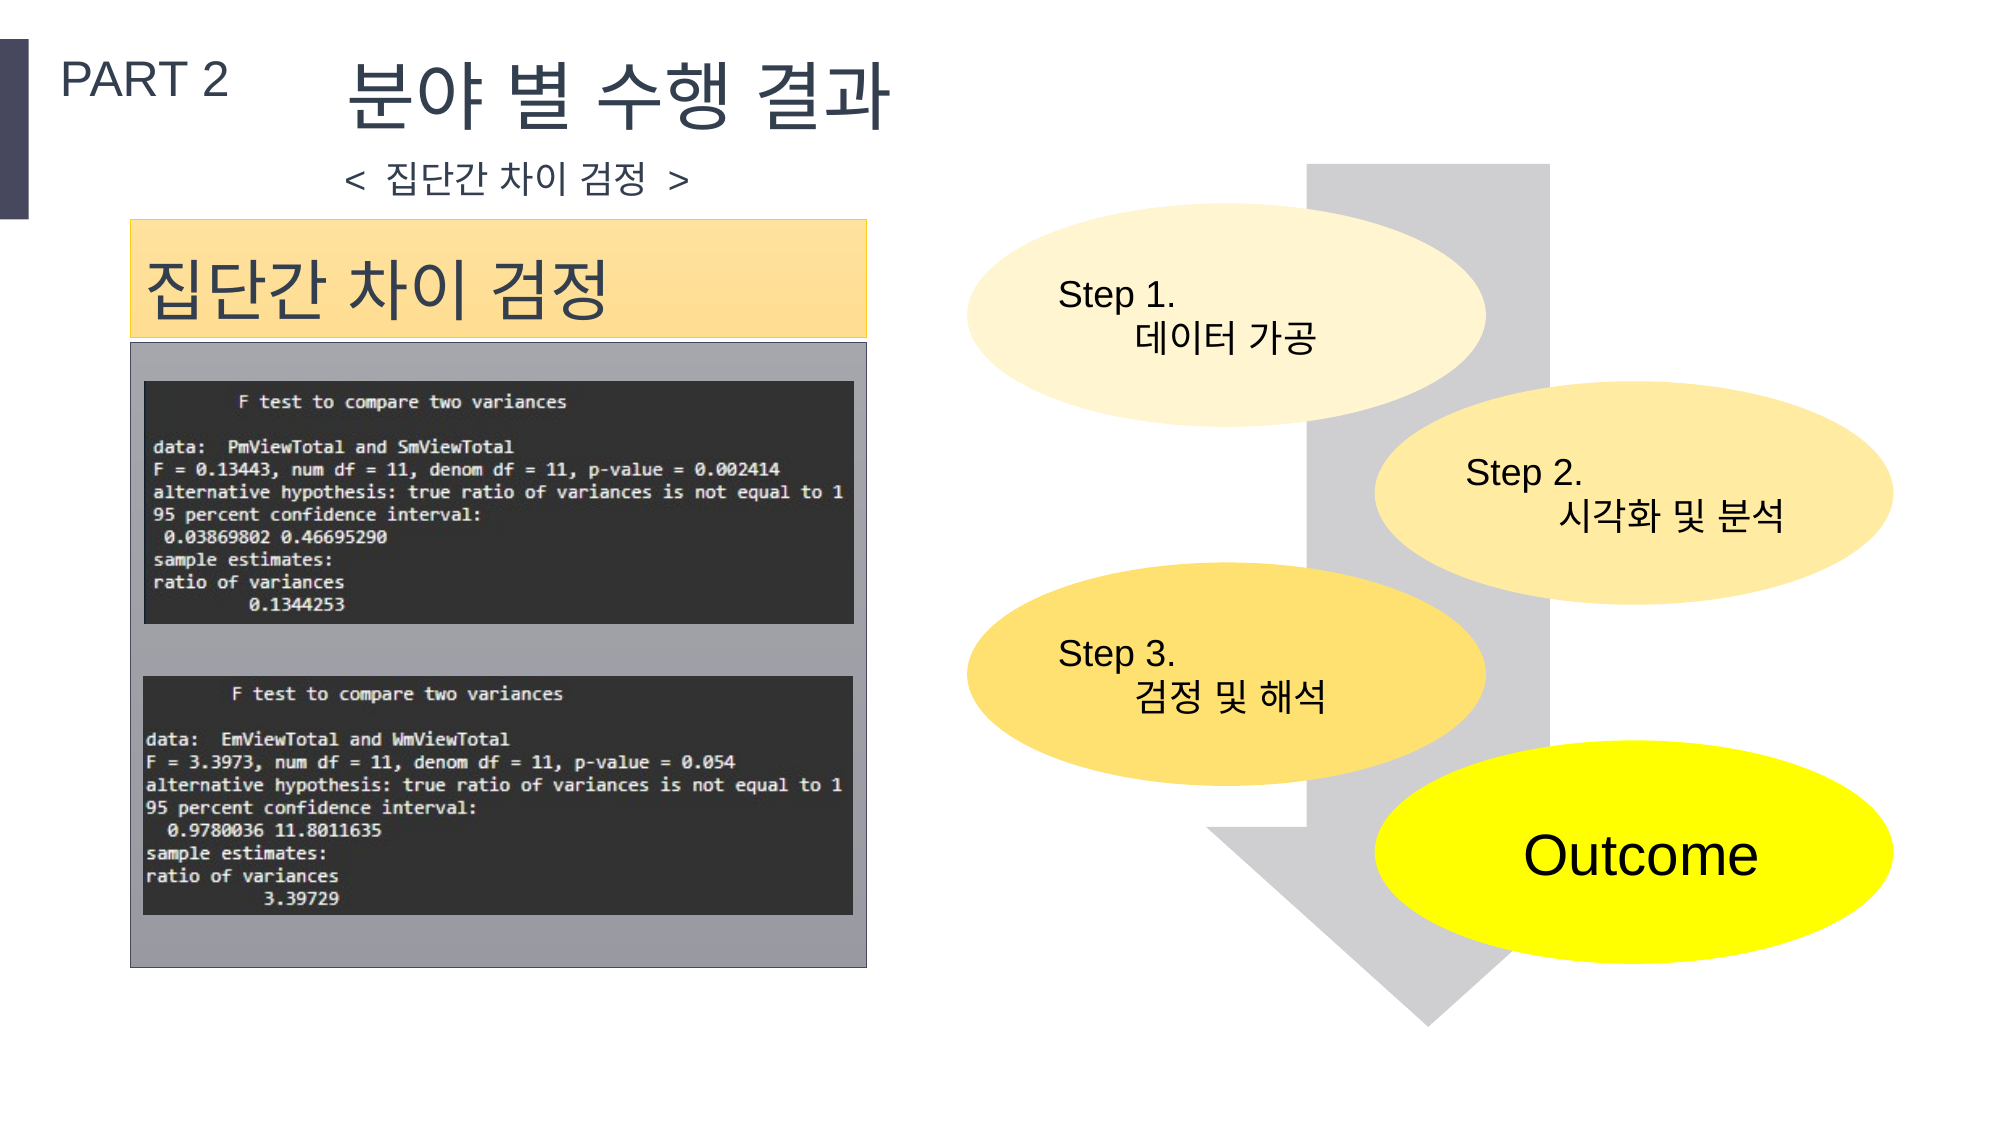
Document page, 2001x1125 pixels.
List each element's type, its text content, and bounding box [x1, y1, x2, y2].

picture [143, 676, 853, 915]
text_box Step 1. 데이터 가공 [966, 202, 1208, 428]
text_box Outcome [1648, 739, 1895, 965]
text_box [1208, 164, 1648, 1026]
text_box [130, 342, 867, 968]
text_box [0, 38, 30, 220]
text_box 집단간 차이 검정 [130, 219, 867, 338]
text_box PART 2 [45, 39, 245, 114]
text_box 분야 별 수행 결과 [332, 41, 908, 147]
text_box Step 2. 시각화 및 분석 [1648, 380, 1894, 606]
picture [144, 381, 854, 624]
text_box < 집단간 차이 검정 > [319, 149, 705, 209]
text_box Step 3. 검정 및 해석 [966, 562, 1208, 787]
